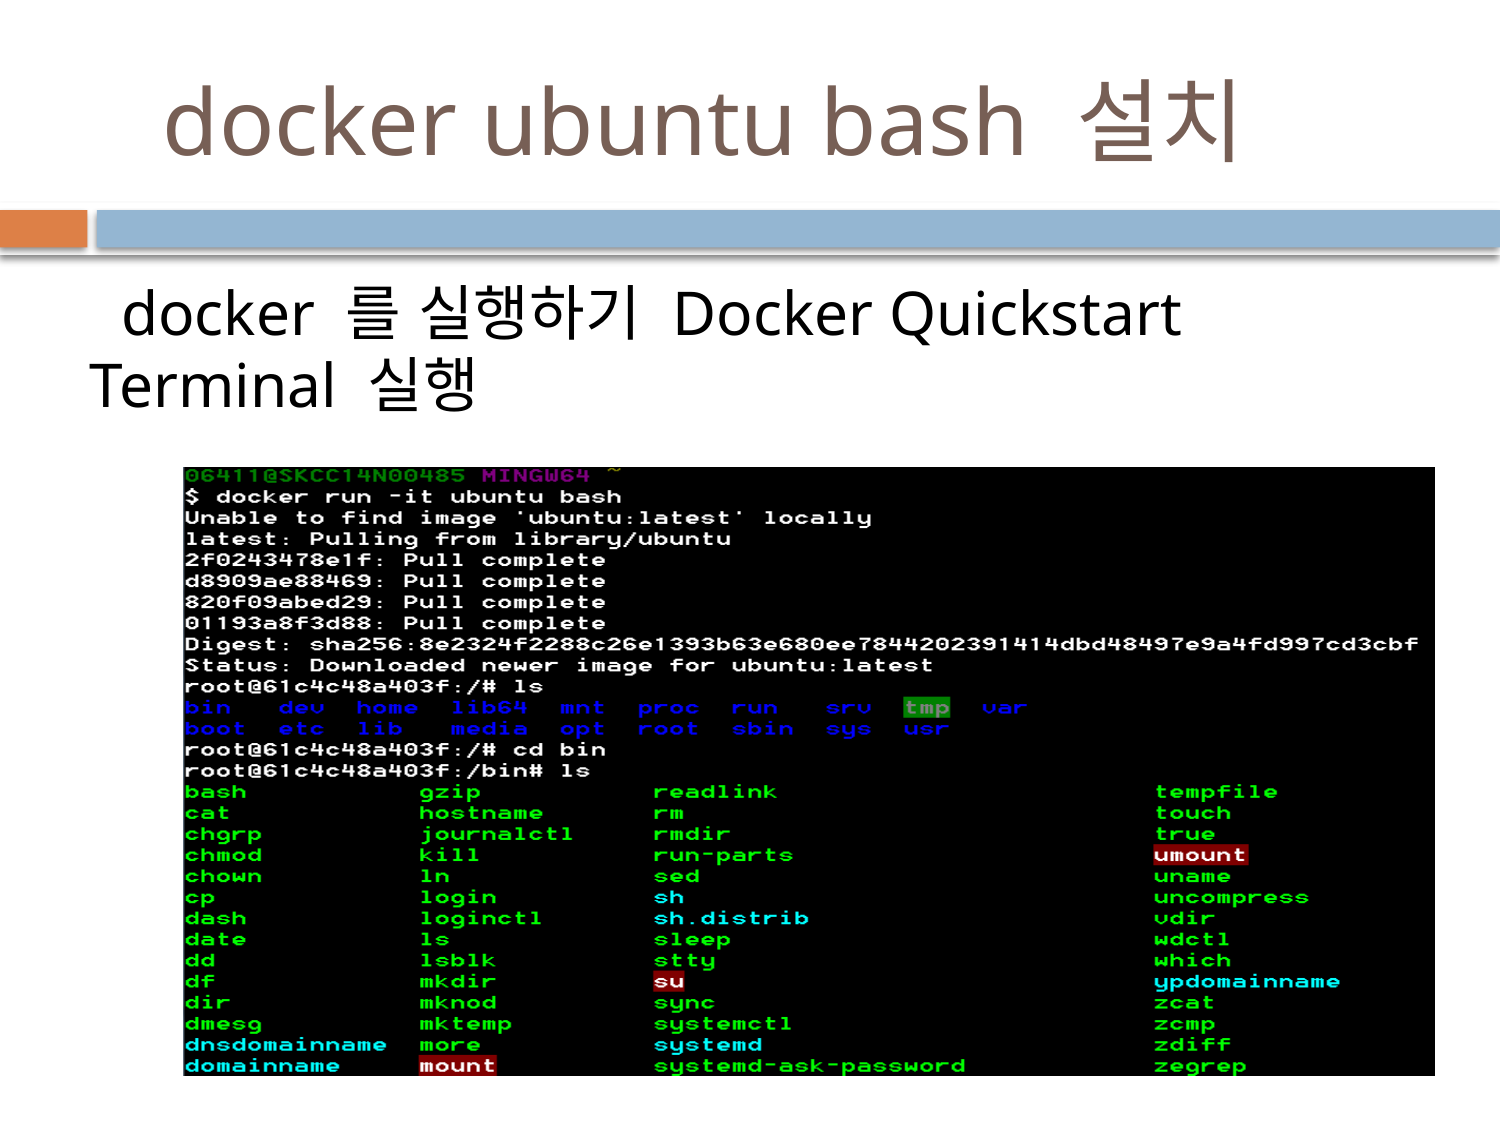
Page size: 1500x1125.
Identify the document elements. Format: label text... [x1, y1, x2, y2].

list docker 를 실행하기 Docker Quickstart Terminal 실행 [75, 267, 1425, 492]
picture [182, 467, 1435, 1077]
title docker ubuntu bash 설치 [100, 37, 1438, 200]
